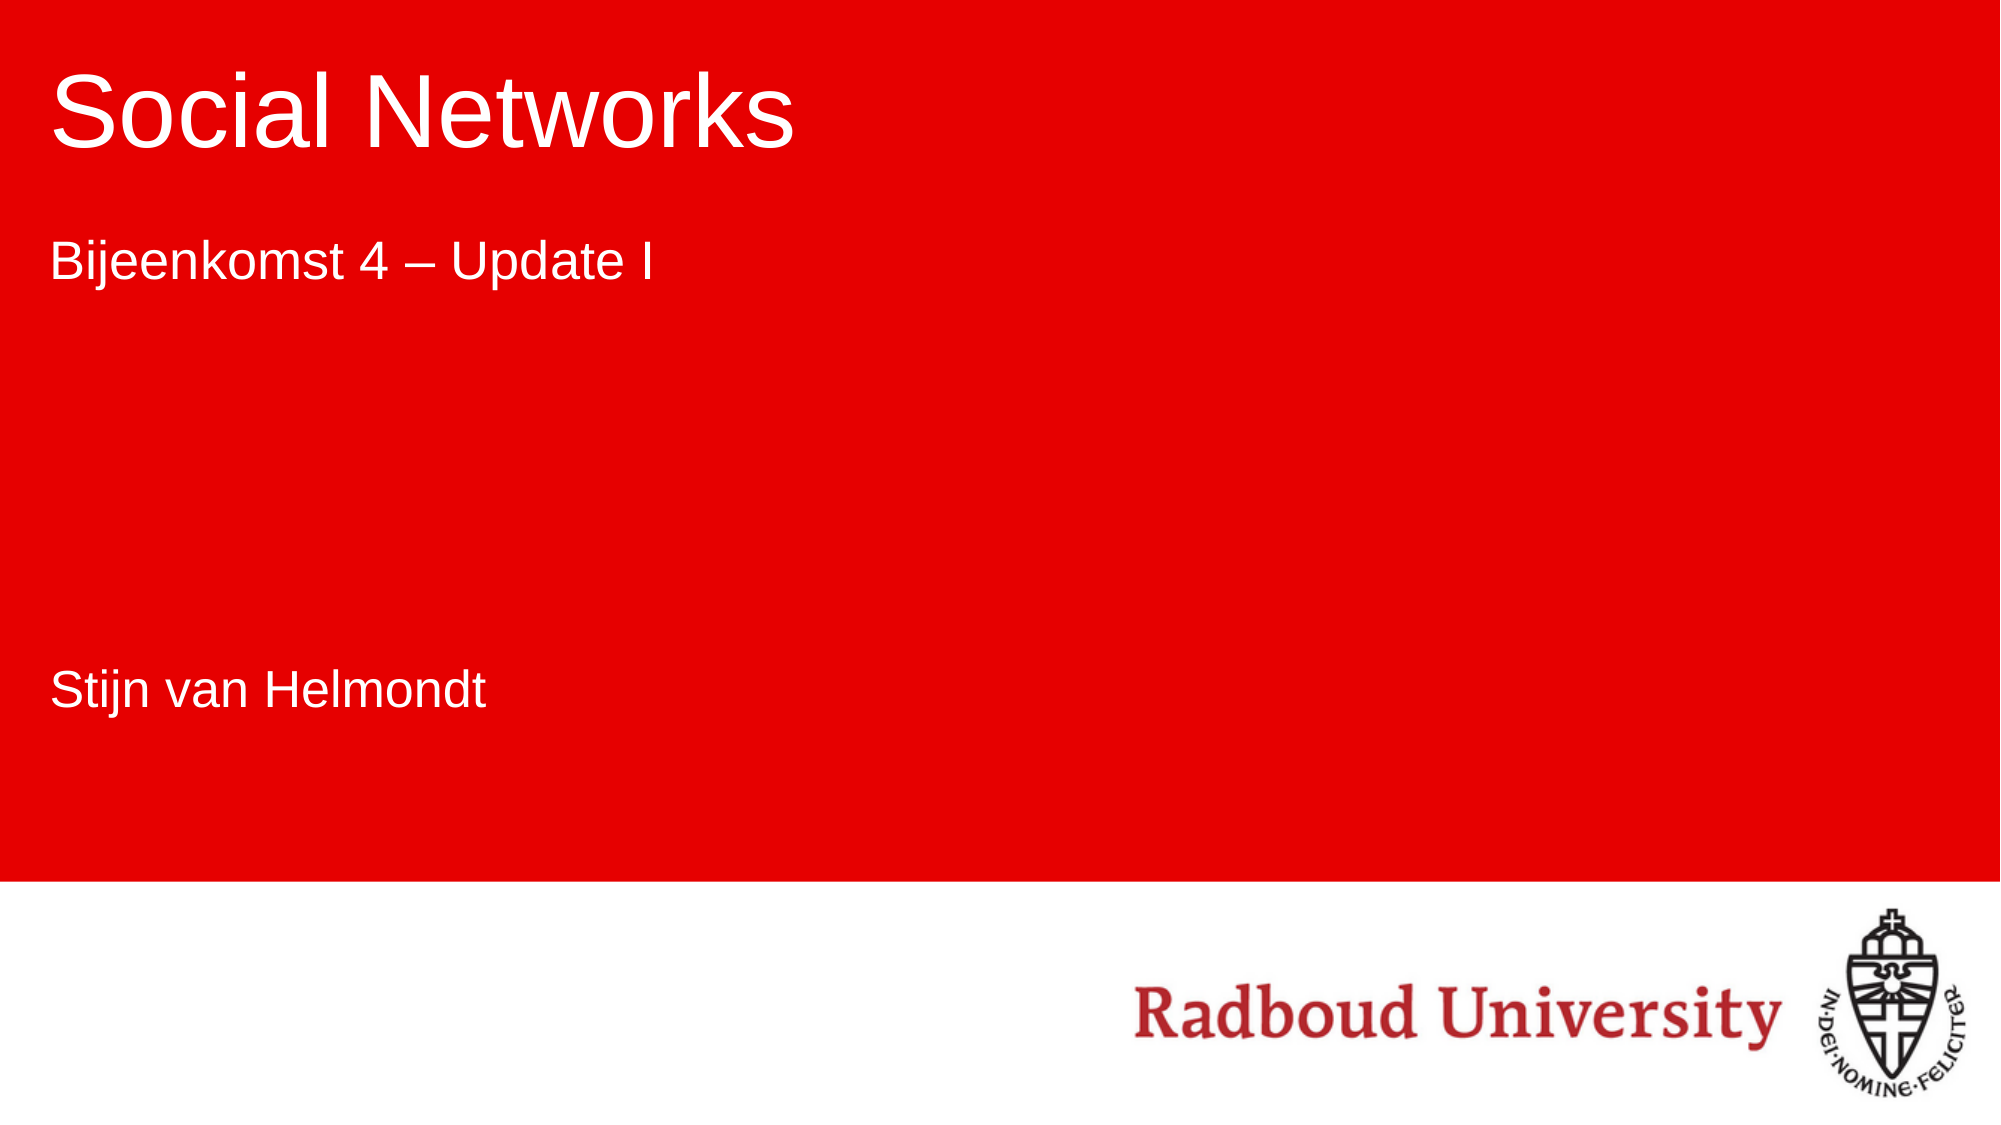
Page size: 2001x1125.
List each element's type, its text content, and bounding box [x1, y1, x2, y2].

text_box [0, 0, 2000, 883]
picture [1102, 887, 2000, 1125]
text_box Social Networks [43, 37, 1875, 215]
text_box Bijeenkomst 4 – Update I Stijn van Helmondt [43, 219, 1875, 959]
